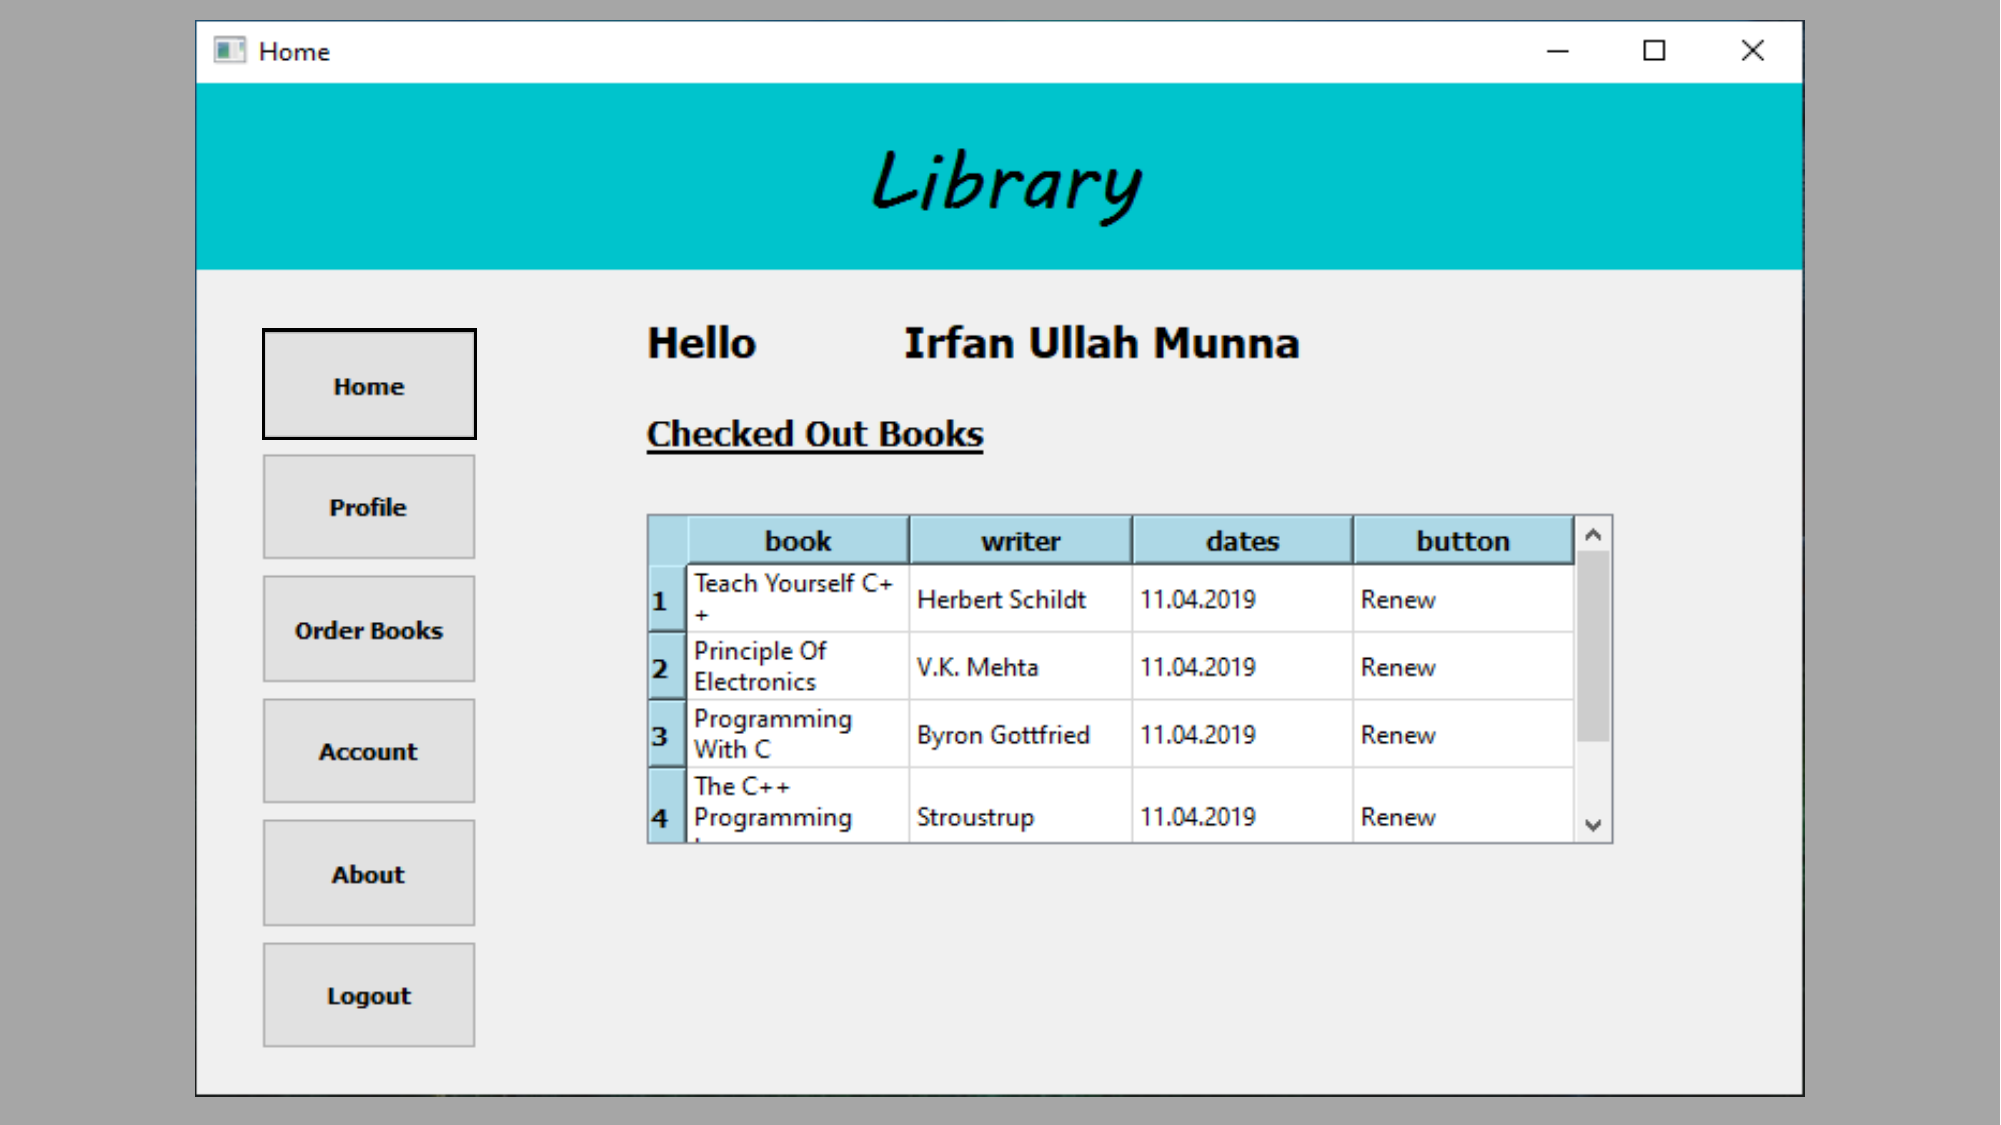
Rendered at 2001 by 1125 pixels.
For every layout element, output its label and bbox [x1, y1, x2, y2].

picture [195, 20, 1805, 1097]
